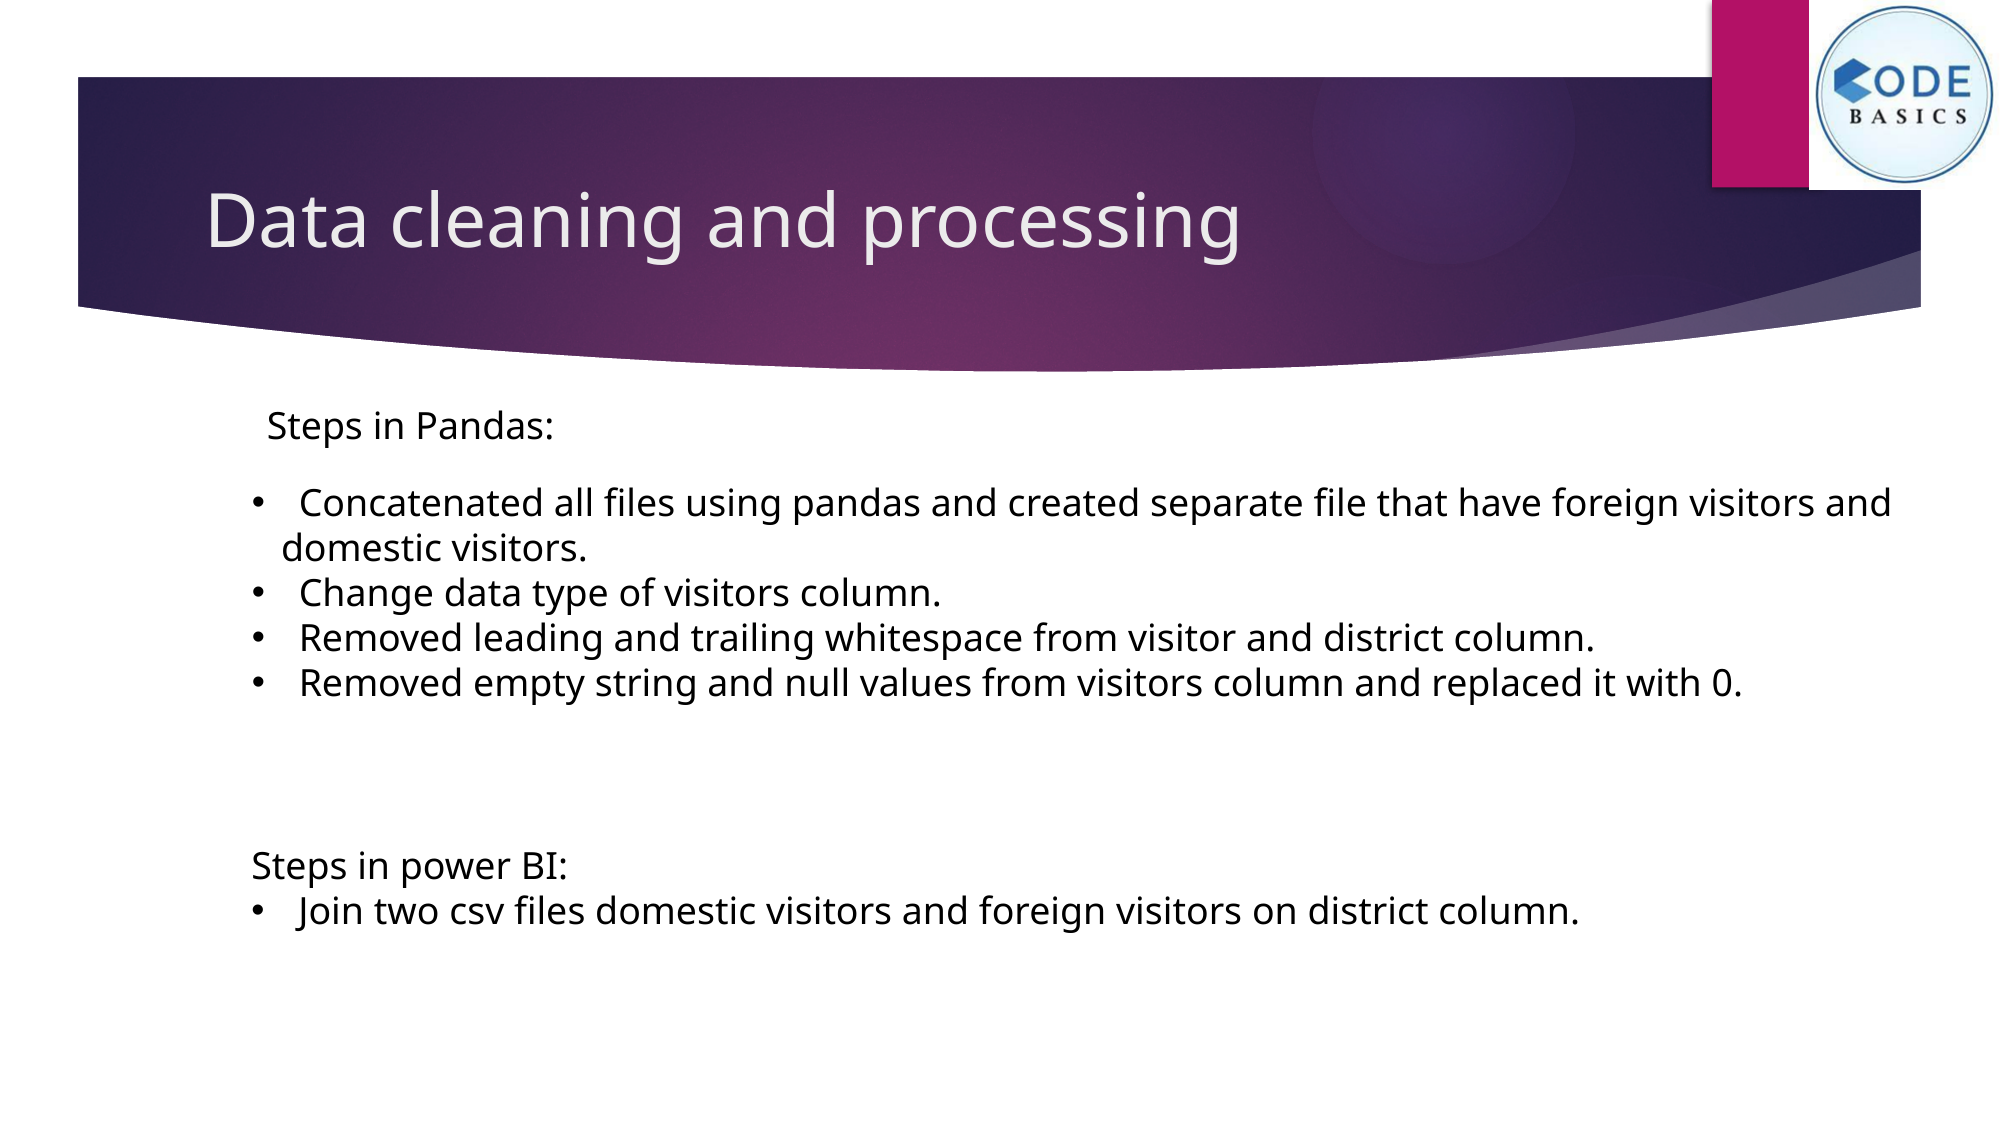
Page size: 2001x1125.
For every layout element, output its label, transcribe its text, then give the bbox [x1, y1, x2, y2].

text_box Steps in Pandas: [252, 394, 570, 454]
title Data cleaning and processing [189, 159, 1627, 276]
text_box Concatenated all files using pandas and created separate file that have foreign visitors and domestic visitors. Change data type of visitors column. Removed leading and trailing whitespace from visitor and district column. Removed empty string and null values from visitors column and replaced it with 0. [237, 471, 1919, 757]
text_box Steps in power BI: Join two csv files domestic visitors and foreign visitors on district column. [236, 834, 1597, 939]
picture [1809, 0, 2000, 191]
